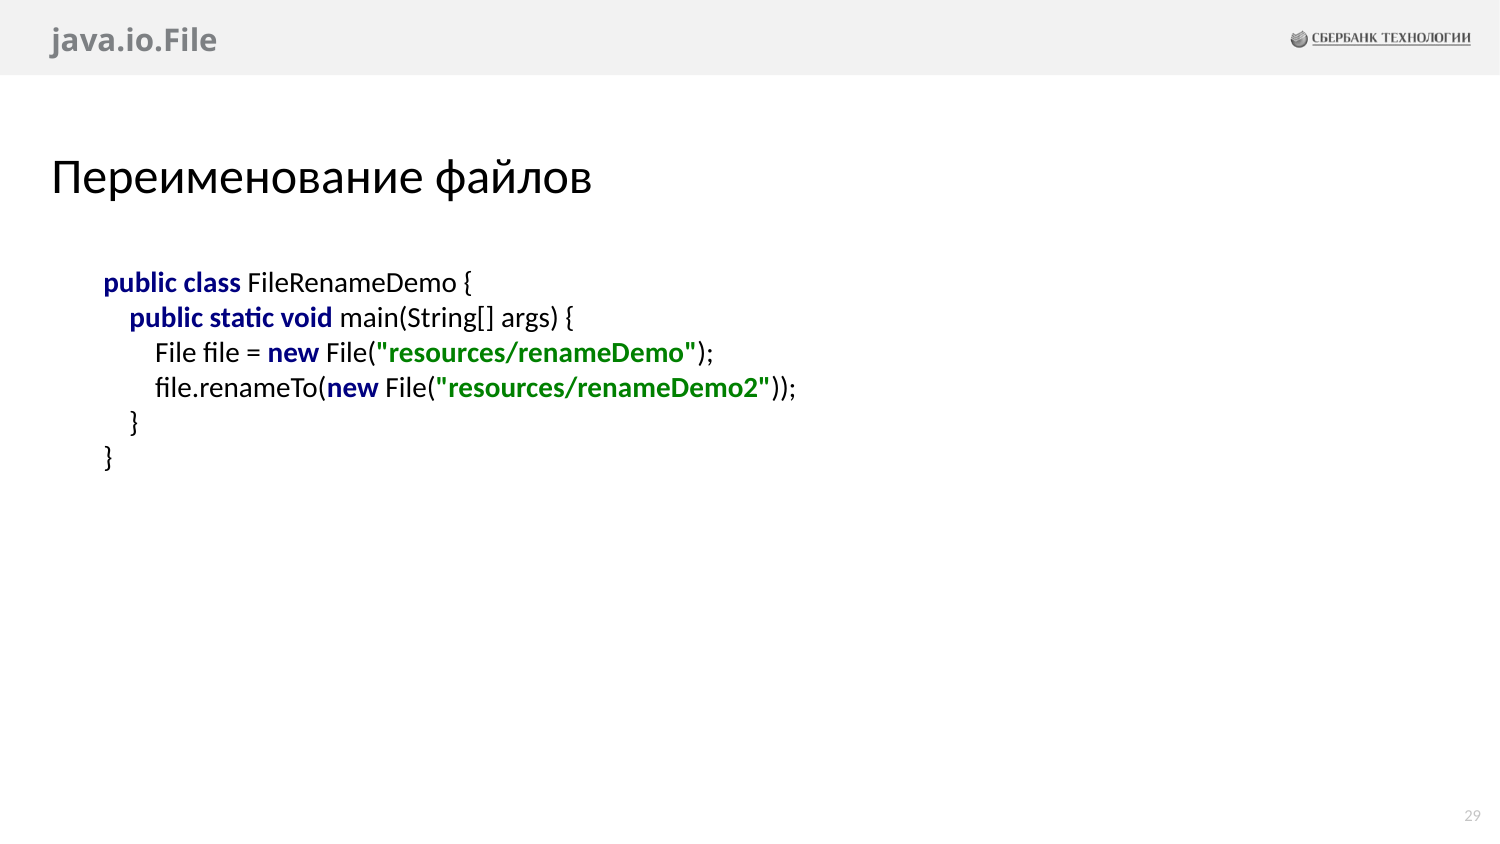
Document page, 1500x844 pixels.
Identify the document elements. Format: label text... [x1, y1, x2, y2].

list Переименование файлов [39, 138, 1424, 754]
slide_number 29 [1142, 791, 1493, 837]
text_box public class FileRenameDemo { public static void main(String[] args) { File file = new File("resources/renameDemo"); file.renameTo(new File("resources/renameDemo2")); } } [88, 256, 880, 516]
title java.io.File [39, 14, 1256, 64]
